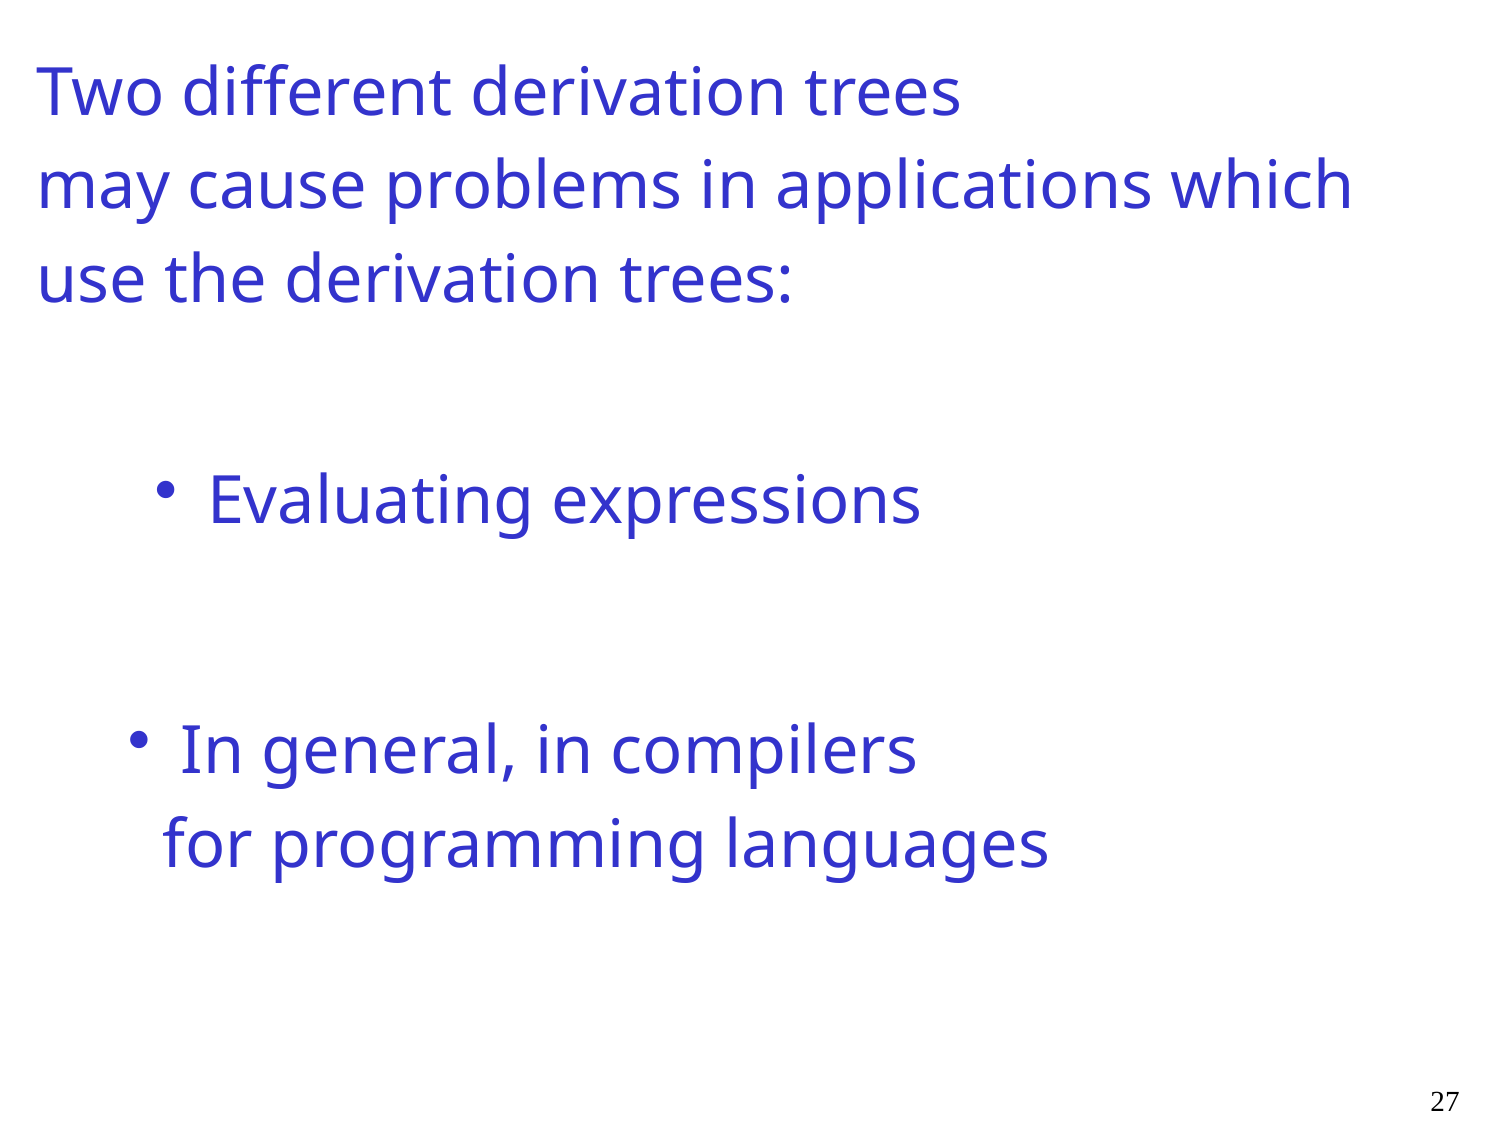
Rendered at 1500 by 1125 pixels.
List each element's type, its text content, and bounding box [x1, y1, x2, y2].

text_box Two different derivation trees may cause problems in applications which use the derivation trees: [21, 41, 1372, 323]
slide_number 27 [1162, 1074, 1476, 1125]
text_box In general, in compilers for programming languages [113, 699, 1067, 888]
text_box Evaluating expressions [139, 449, 939, 545]
